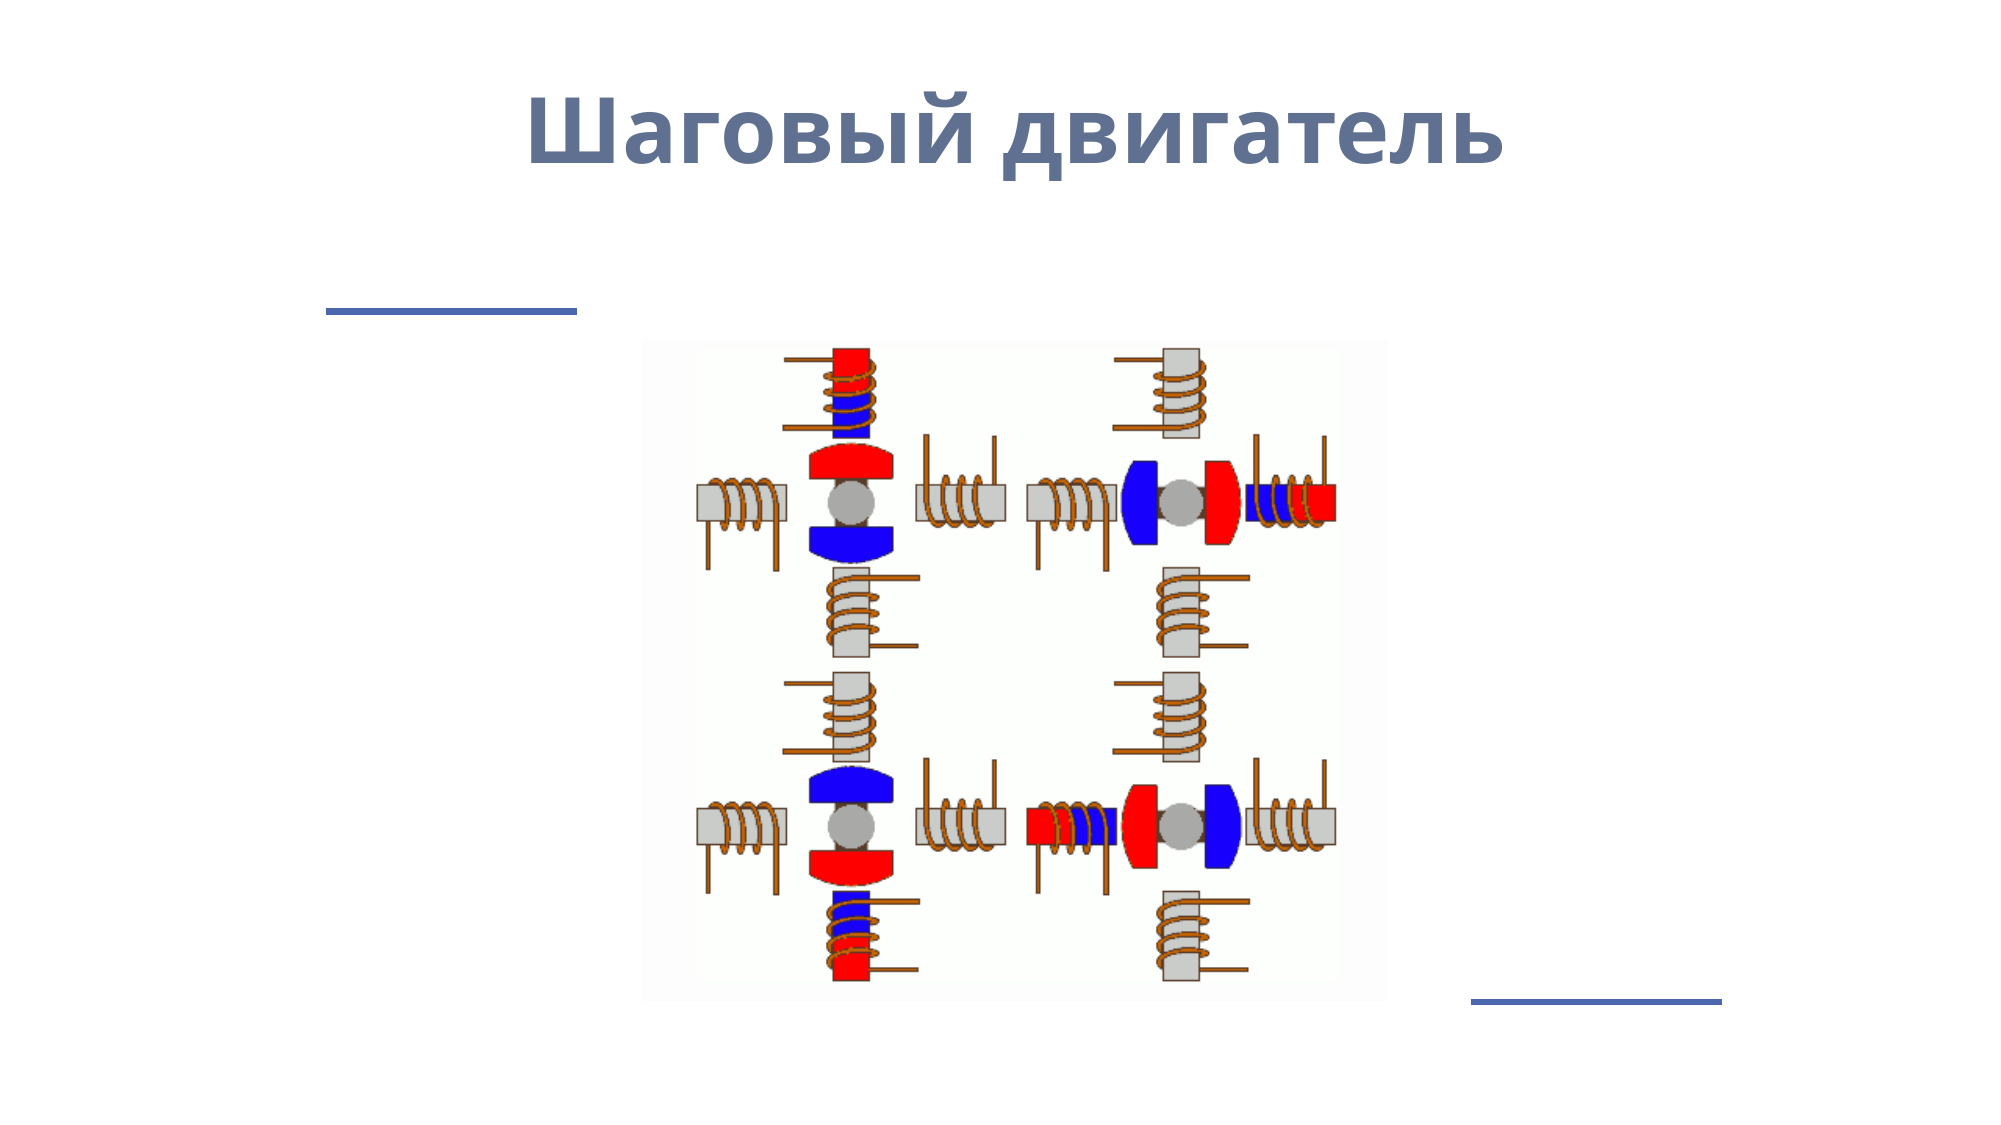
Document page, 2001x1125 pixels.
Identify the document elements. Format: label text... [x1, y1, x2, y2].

picture [642, 339, 1388, 1002]
title Шаговый двигатель [451, 24, 1579, 243]
